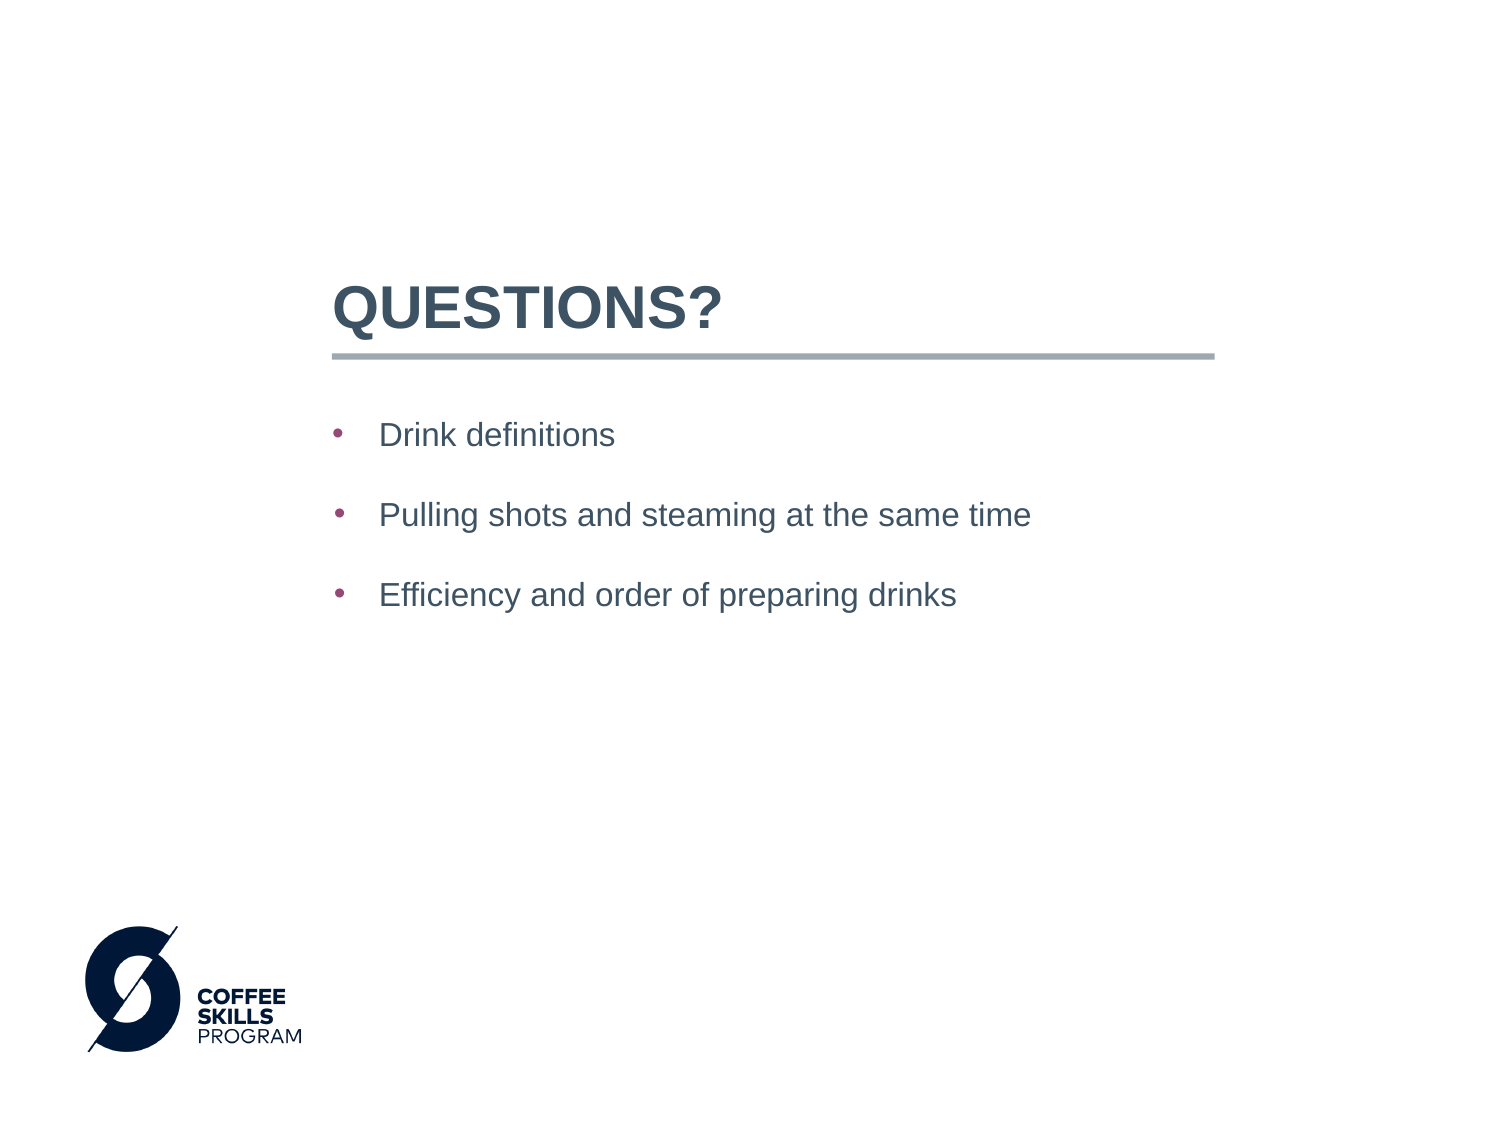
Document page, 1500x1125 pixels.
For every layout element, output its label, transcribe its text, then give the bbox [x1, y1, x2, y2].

text_box QUESTIONS? Drink definitions Pulling shots and steaming at the same time Efficiency and order of preparing drinks [317, 260, 1247, 867]
picture [62, 907, 313, 1068]
